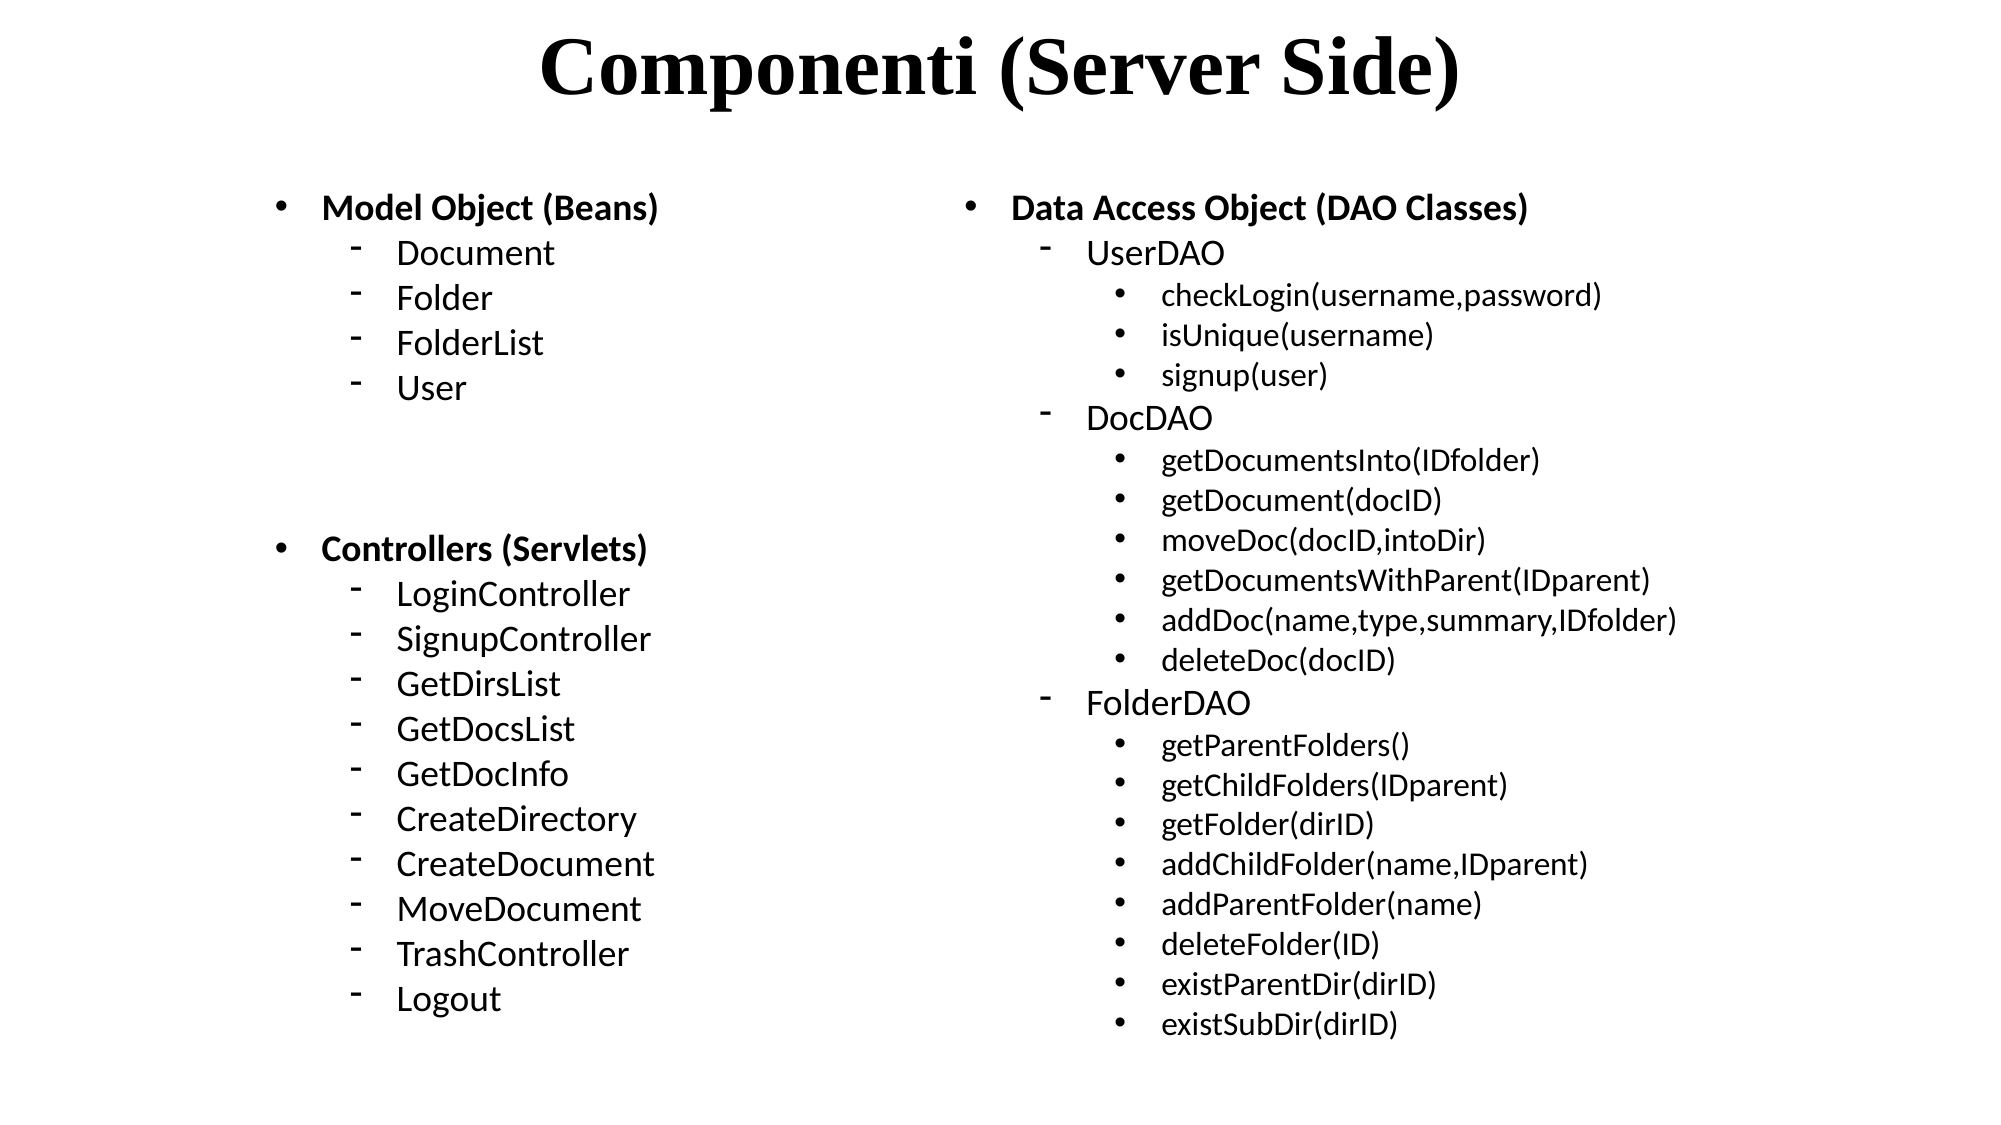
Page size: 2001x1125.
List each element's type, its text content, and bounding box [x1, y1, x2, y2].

text_box Data Access Object (DAO Classes) UserDAO checkLogin(username,password) isUnique(username) signup(user) DocDAO getDocumentsInto(IDfolder) getDocument(docID) moveDoc(docID,intoDir) getDocumentsWithParent(IDparent) addDoc(name,type,summary,IDfolder) deleteDoc(docID) FolderDAO getParentFolders() getChildFolders(IDparent) getFolder(dirID) addChildFolder(name,IDparent) addParentFolder(name) deleteFolder(ID) existParentDir(dirID) existSubDir(dirID) [949, 176, 1694, 1050]
text_box Controllers (Servlets) LoginController SignupController GetDirsList GetDocsList GetDocInfo CreateDirectory CreateDocument MoveDocument TrashController Logout [259, 517, 823, 1027]
text_box Model Object (Beans) Document Folder FolderList User [259, 176, 823, 416]
text_box Componenti (Server Side) [137, 0, 1863, 176]
